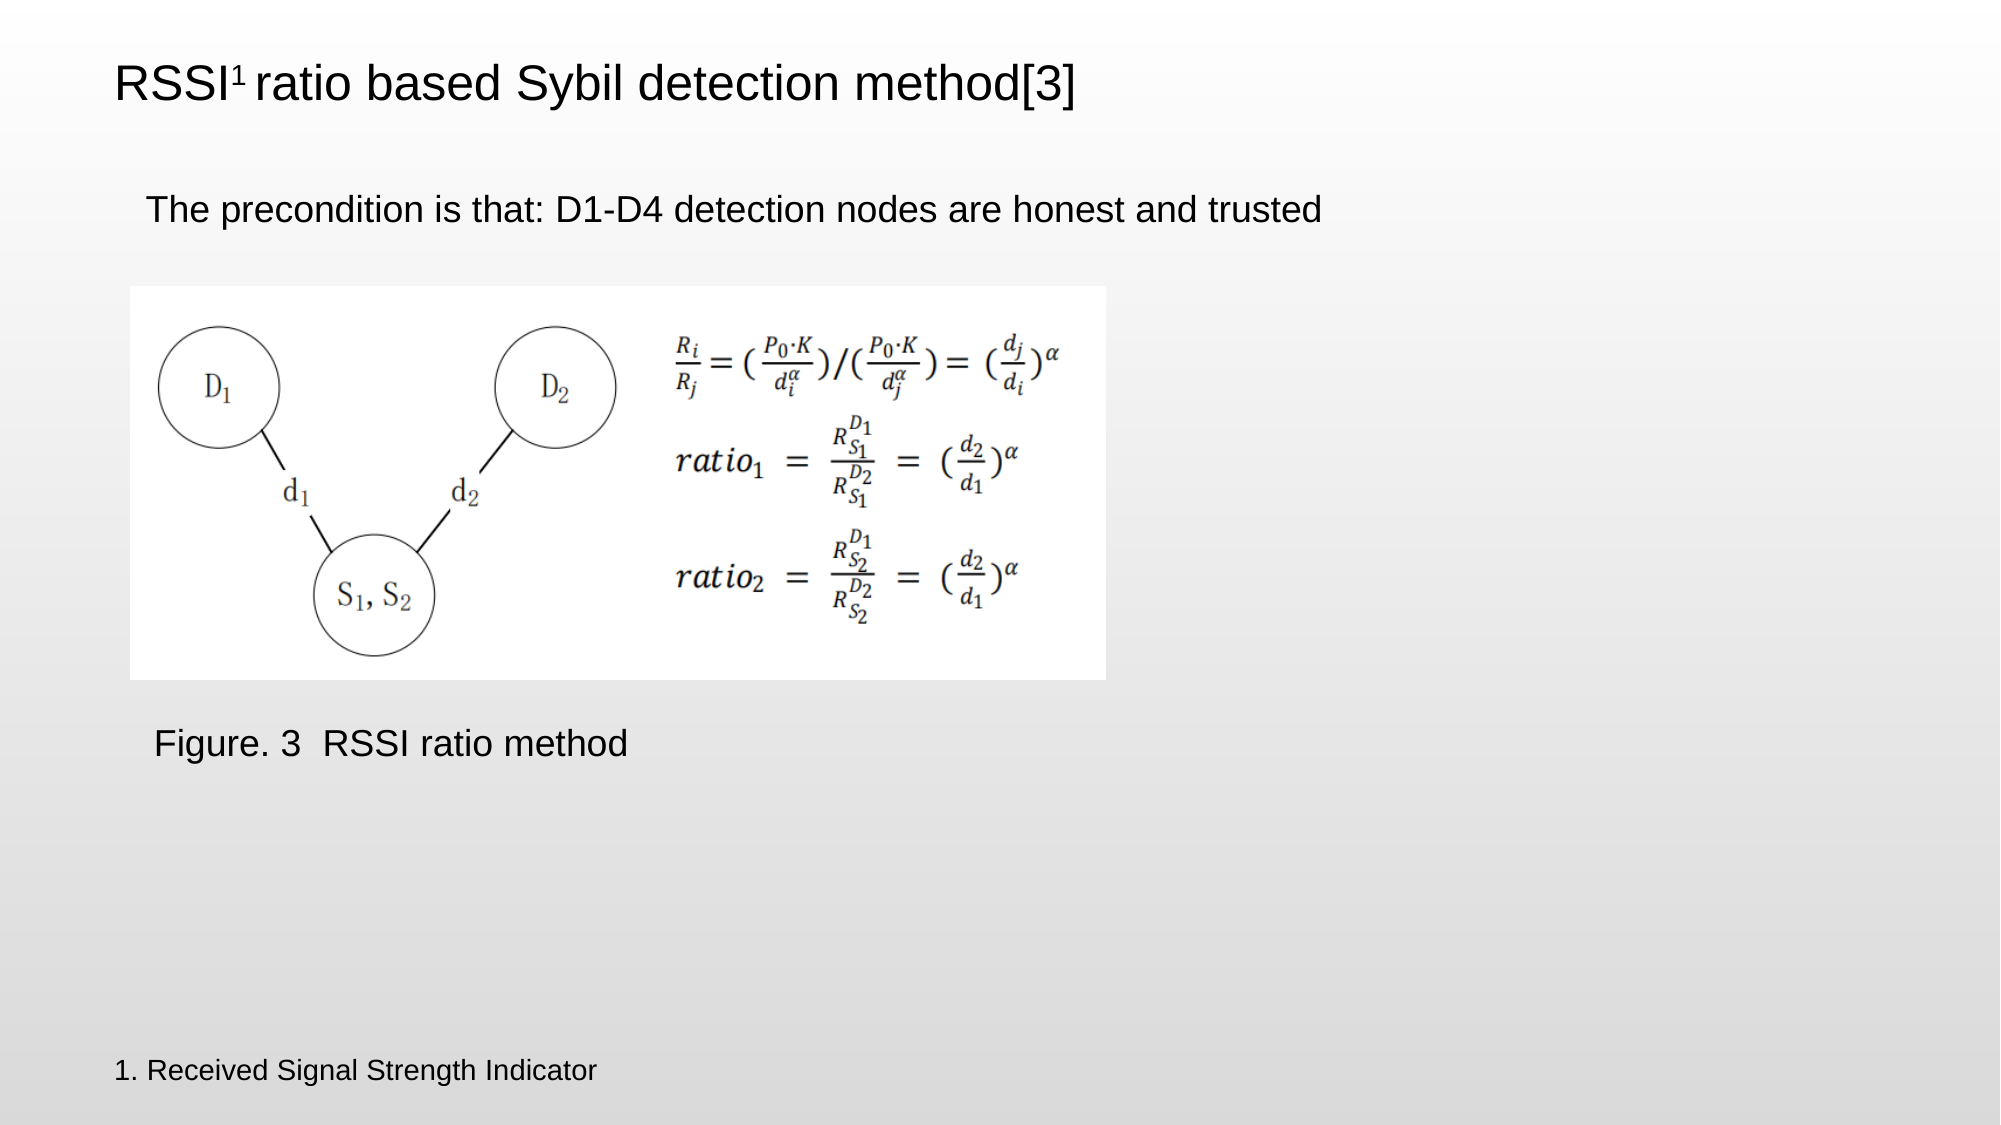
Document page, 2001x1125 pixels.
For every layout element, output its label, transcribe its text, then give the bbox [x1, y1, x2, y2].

text_box 1. Received Signal Strength Indicator [99, 1043, 1193, 1094]
picture [130, 286, 1106, 680]
text_box Figure. 3 RSSI ratio method [139, 711, 1059, 772]
text_box RSSI1 ratio based Sybil detection method[3] [99, 43, 1458, 118]
text_box The precondition is that: D1-D4 detection nodes are honest and trusted [130, 177, 1599, 238]
